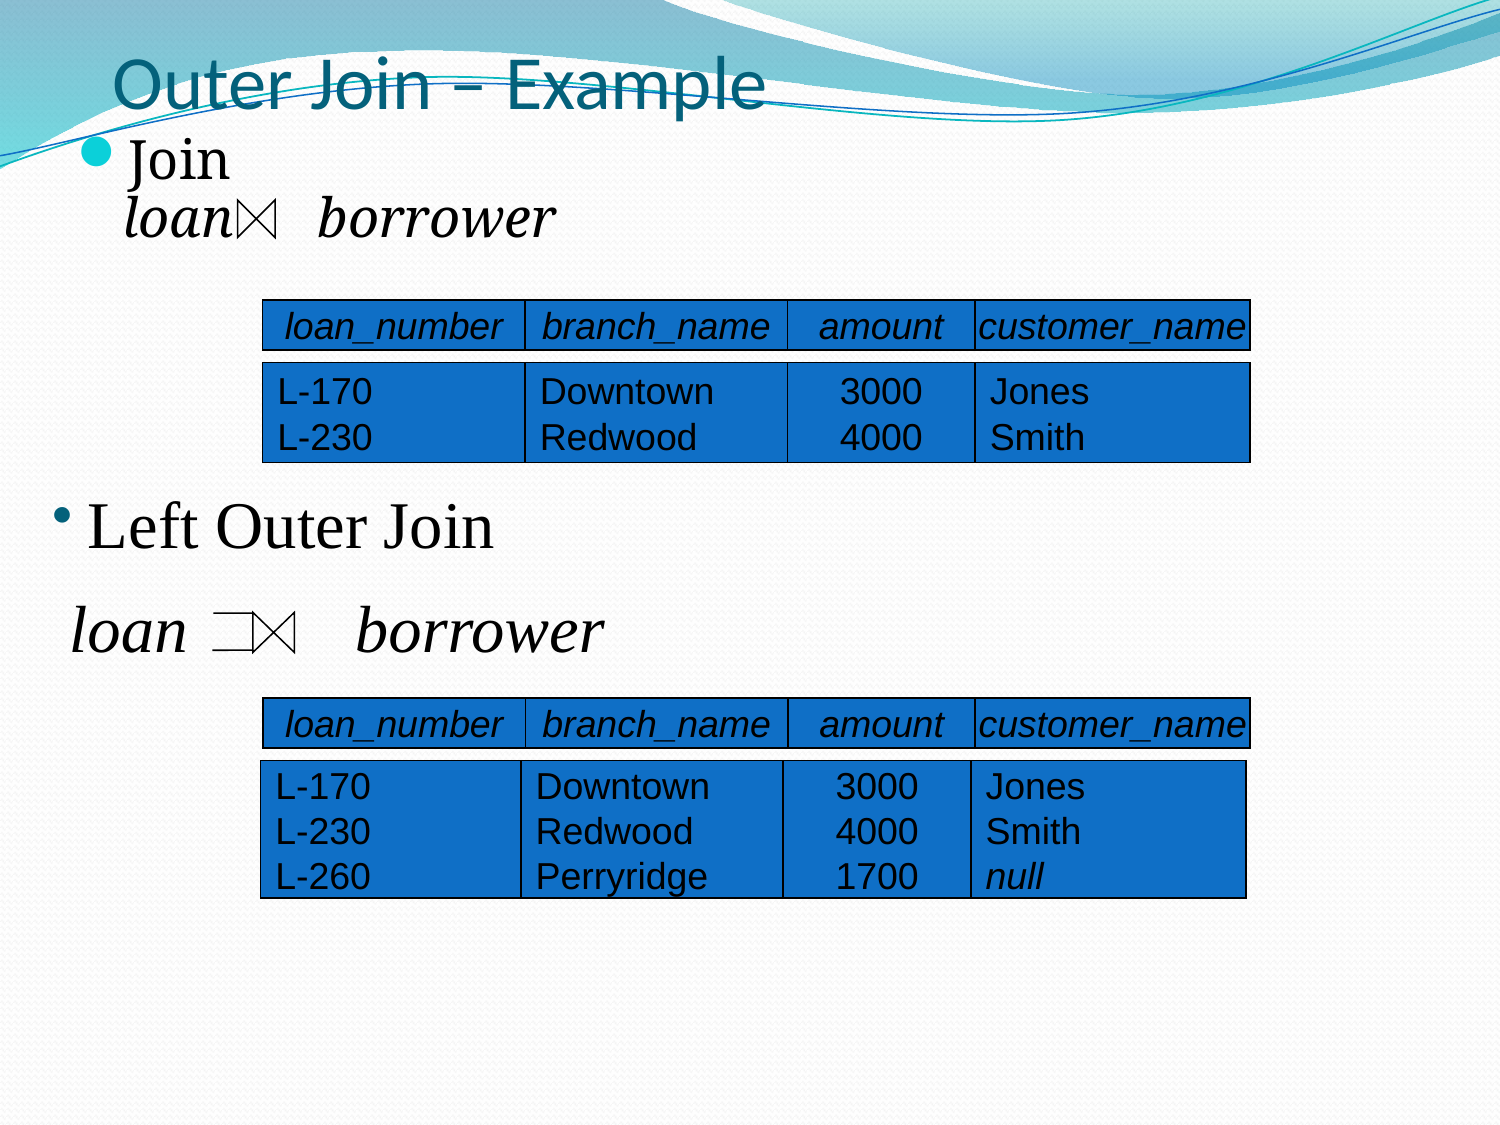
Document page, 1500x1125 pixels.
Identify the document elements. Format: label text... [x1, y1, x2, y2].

text_box Left Outer Join loan borrower [37, 474, 1025, 673]
text_box B1 [206, 614, 299, 665]
text_box [237, 199, 276, 238]
list Join loan borrower [62, 125, 1413, 264]
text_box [262, 299, 1251, 463]
title Outer Join – Example [112, 24, 1388, 125]
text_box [212, 612, 295, 653]
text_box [260, 697, 1251, 899]
